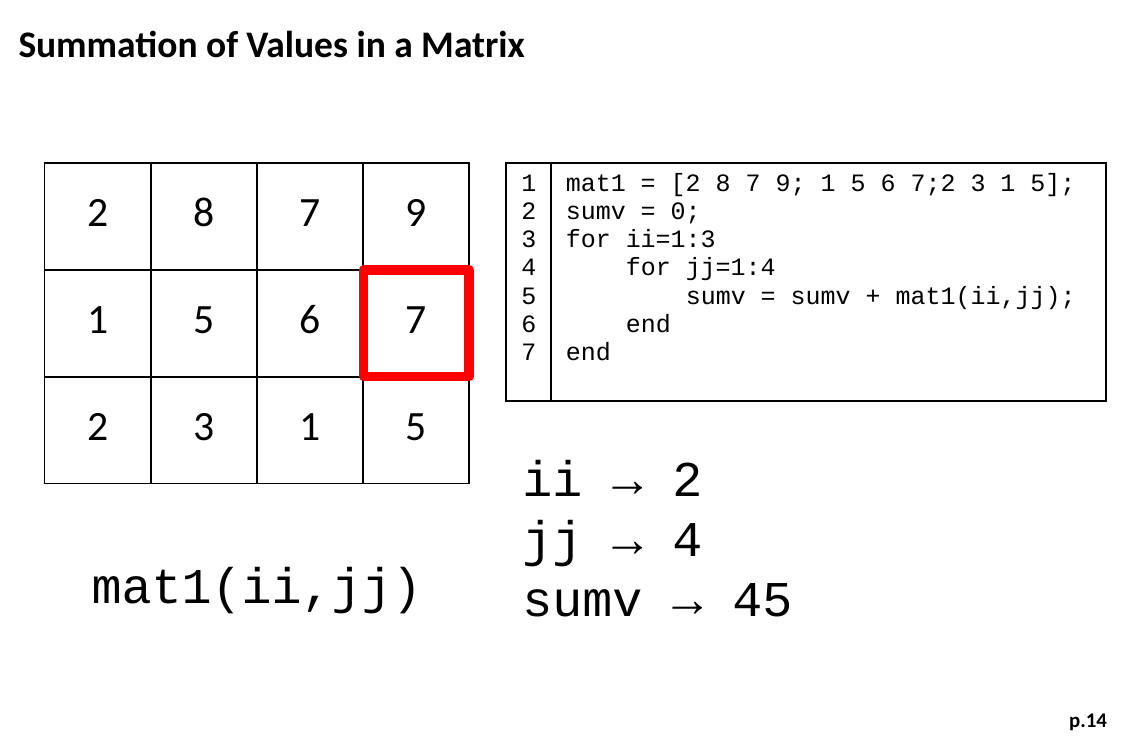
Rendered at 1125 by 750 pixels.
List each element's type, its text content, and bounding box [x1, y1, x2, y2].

table_cell 5 [152, 271, 256, 376]
table_cell 1 [258, 378, 362, 483]
slide_number p.14 [853, 706, 1107, 732]
table_cell 1 [45, 271, 150, 376]
table_header 8 [152, 164, 256, 269]
table_cell 6 [258, 271, 362, 376]
table_header 9 [364, 164, 468, 268]
table_header 1 2 3 4 5 6 7 [507, 164, 550, 400]
table_header 2 [45, 164, 150, 269]
text_box mat1(ii,jj) [76, 546, 437, 621]
table_cell 3 [152, 378, 256, 483]
table_cell 2 [45, 378, 150, 483]
text_box Summation of Values in a Matrix [18, 19, 1107, 65]
table_cell 5 [364, 379, 468, 483]
text_box [362, 268, 471, 379]
text_box ii → 2 jj → 4 sumv → 45 [507, 439, 808, 695]
table_header 7 [258, 164, 362, 269]
table_header mat1 = [2 8 7 9; 1 5 6 7;2 3 1 5]; sumv = 0; for ii=1:3 for jj=1:4 sumv = sumv + mat1(ii,jj); end end [552, 164, 1105, 400]
